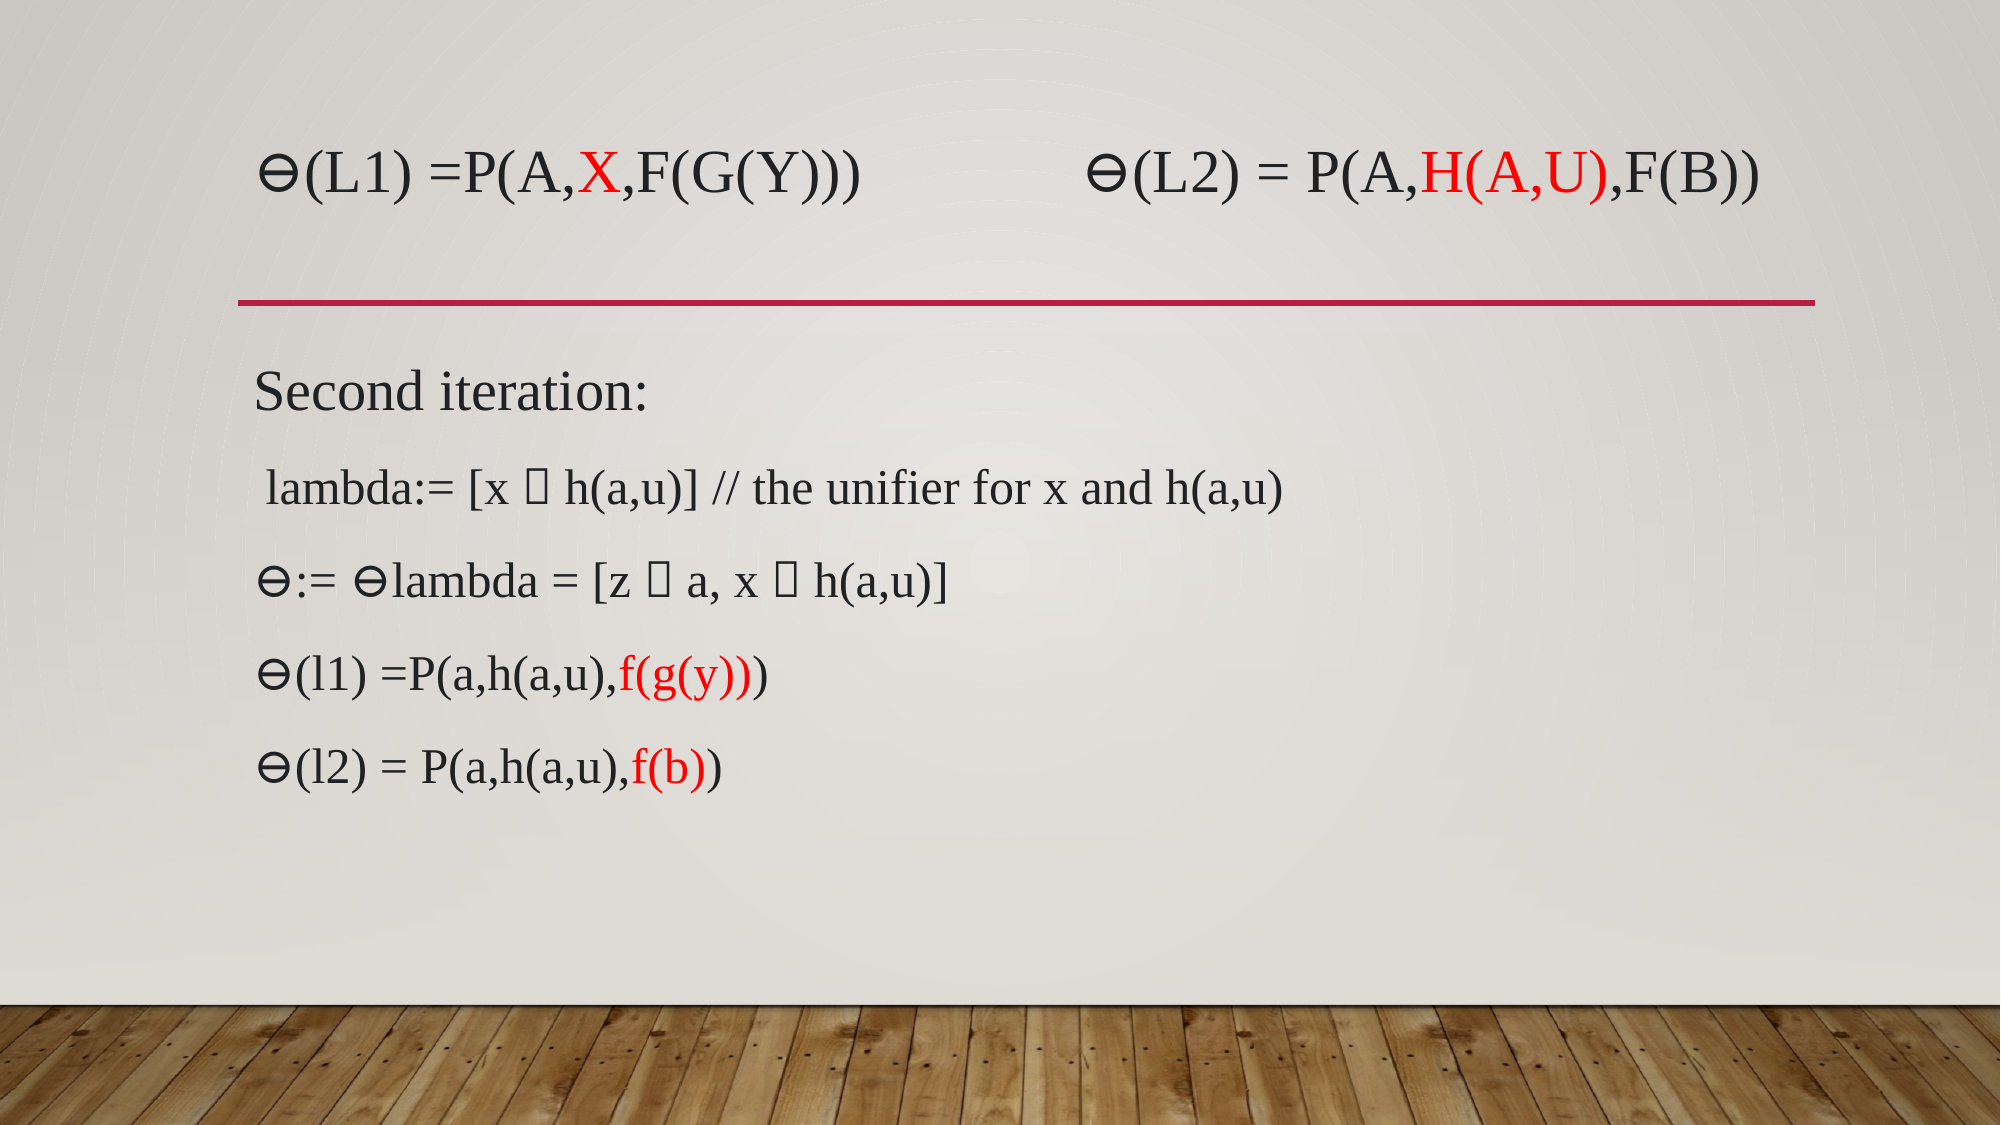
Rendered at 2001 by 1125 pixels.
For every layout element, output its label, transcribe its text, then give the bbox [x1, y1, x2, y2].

title ⊖(l1) =P(a,x,f(g(y))) ⊖(l2) = P(a,h(a,u),f(b)) [238, 131, 1814, 305]
picture [0, 1005, 2000, 1125]
list Second iteration: lambda:= [x  h(a,u)] // the unifier for x and h(a,u) ⊖:= ⊖lambda = [z  a, x  h(a,u)] ⊖(l1) =P(a,h(a,u),f(g(y))) ⊖(l2) = P(a,h(a,u),f(b)) [238, 330, 1814, 897]
